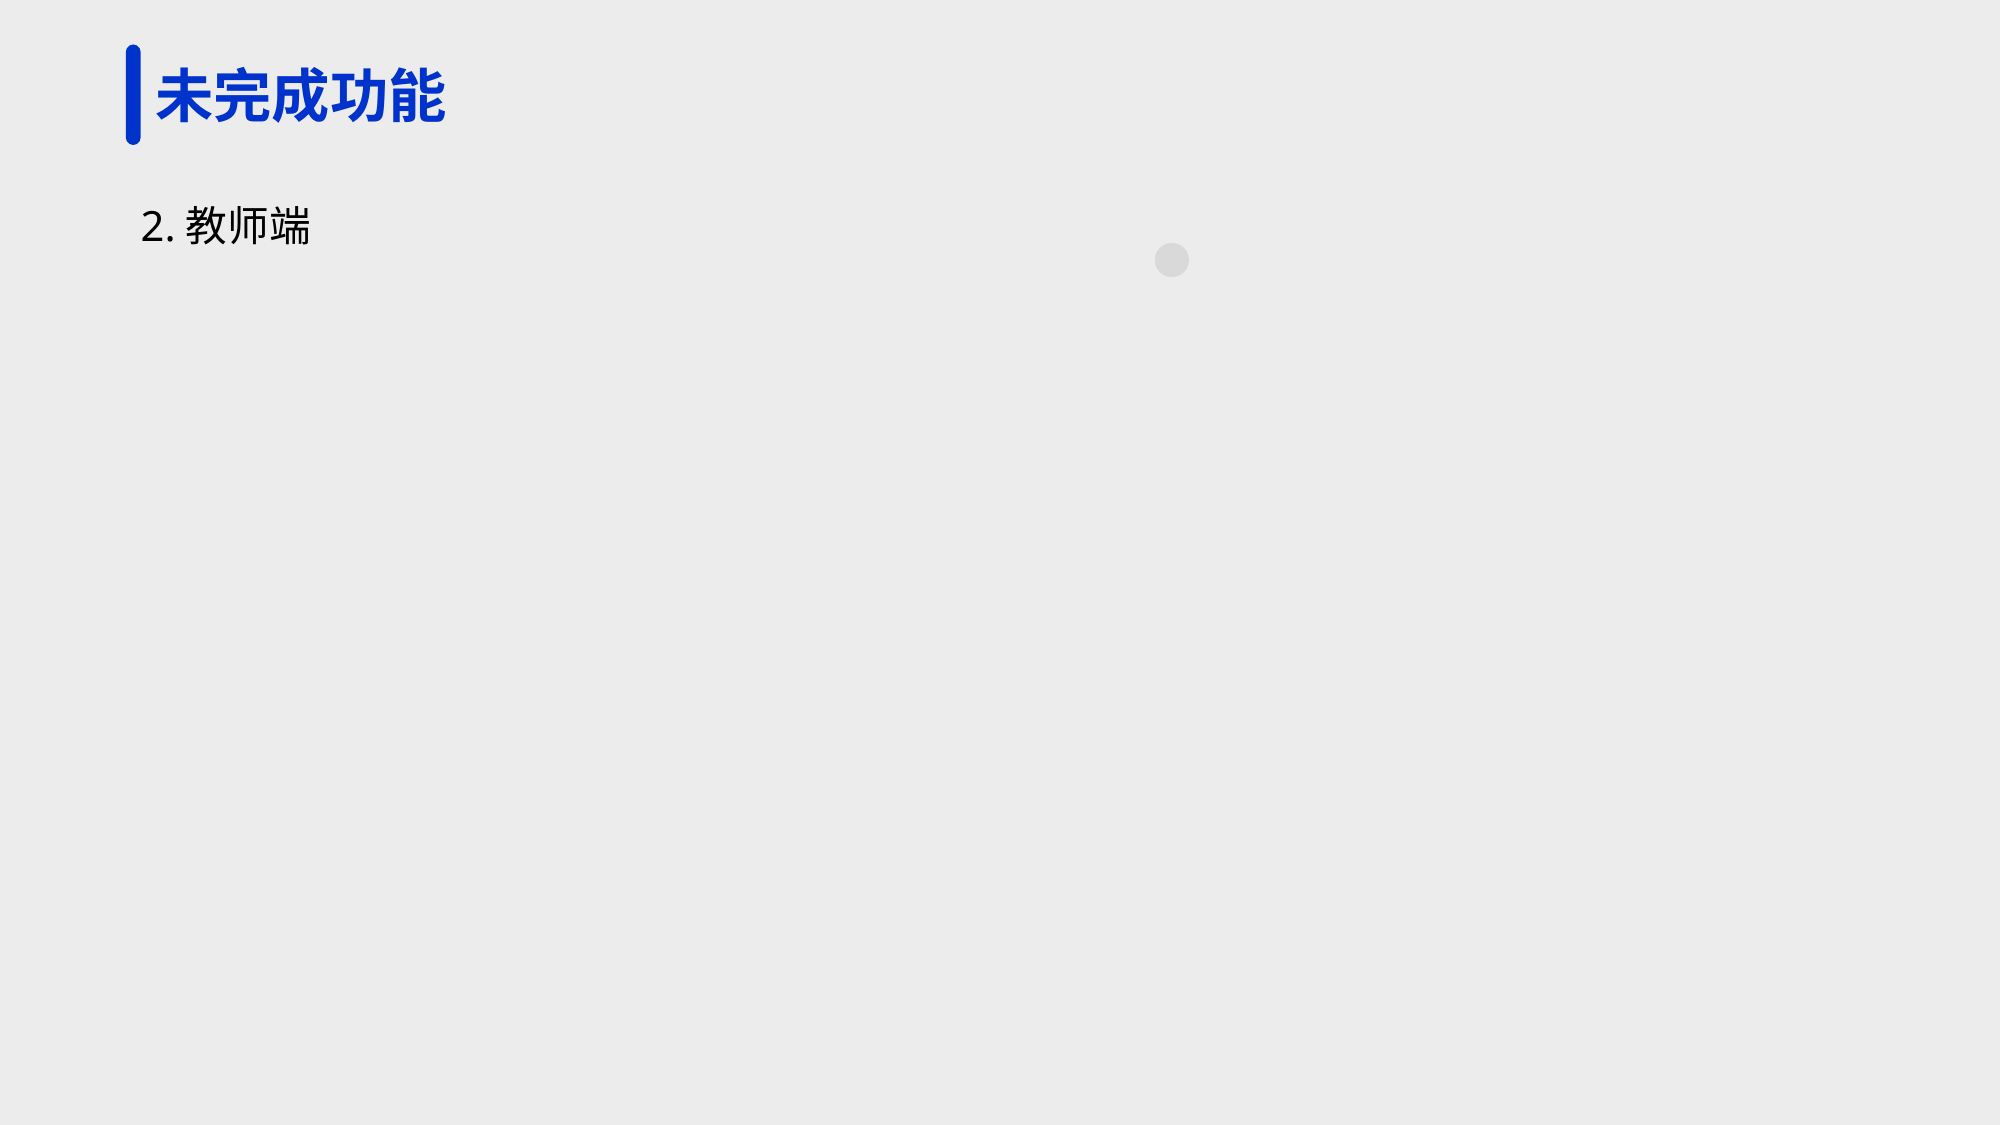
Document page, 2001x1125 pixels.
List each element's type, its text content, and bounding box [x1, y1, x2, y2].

text_box [1153, 241, 1190, 279]
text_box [125, 44, 682, 145]
text_box 2.教师端 [125, 192, 422, 258]
